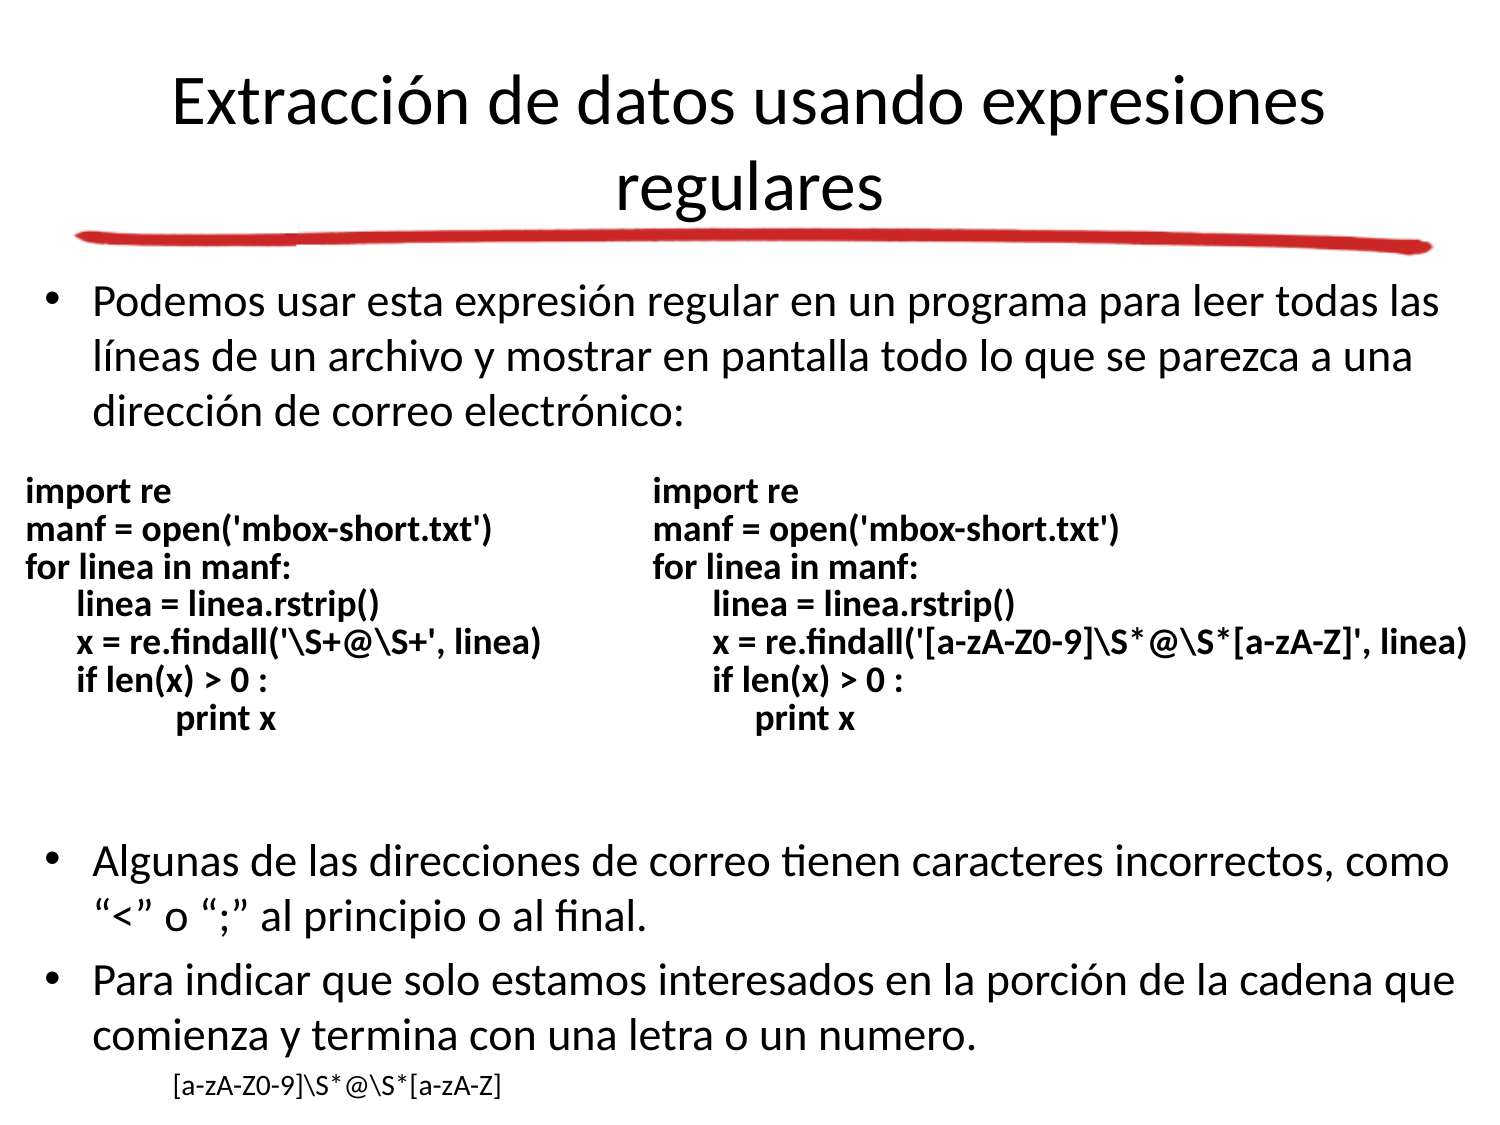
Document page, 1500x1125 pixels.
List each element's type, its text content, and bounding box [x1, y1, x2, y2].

picture [64, 219, 1447, 262]
list Podemos usar esta expresión regular en un programa para leer todas las líneas de un archivo y mostrar en pantalla todo lo que se parezca a una dirección de correo electrónico: Algunas de las direcciones de correo tienen caracteres incorrectos, como “<” o “;” al principio o al final. Para indicar que solo estamos interesados en la porción de la cadena que comienza y termina con una letra o un numero. [a-zA-Z0-9]\S*@\S*[a-zA-Z] [29, 262, 1483, 467]
table_header import re manf = open('mbox-short.txt') for linea in manf: linea = linea.rstrip() x = re.findall('[a-zA-Z0-9]\S*@\S*[a-zA-Z]', linea) if len(x) > 0 : print x [639, 469, 1499, 744]
list Podemos usar esta expresión regular en un programa para leer todas las líneas de un archivo y mostrar en pantalla todo lo que se parezca a una dirección de correo electrónico: Algunas de las direcciones de correo tienen caracteres incorrectos, como “<” o “;” al principio o al final. Para indicar que solo estamos interesados en la porción de la cadena que comienza y termina con una letra o un numero. [a-zA-Z0-9]\S*@\S*[a-zA-Z] [29, 750, 1483, 1118]
title Extracción de datos usando expresiones regulares [75, 45, 1425, 233]
table_header import re manf = open('mbox-short.txt') for linea in manf: linea = linea.rstrip() x = re.findall('\S+@\S+', linea) if len(x) > 0 : print x [11, 469, 637, 744]
